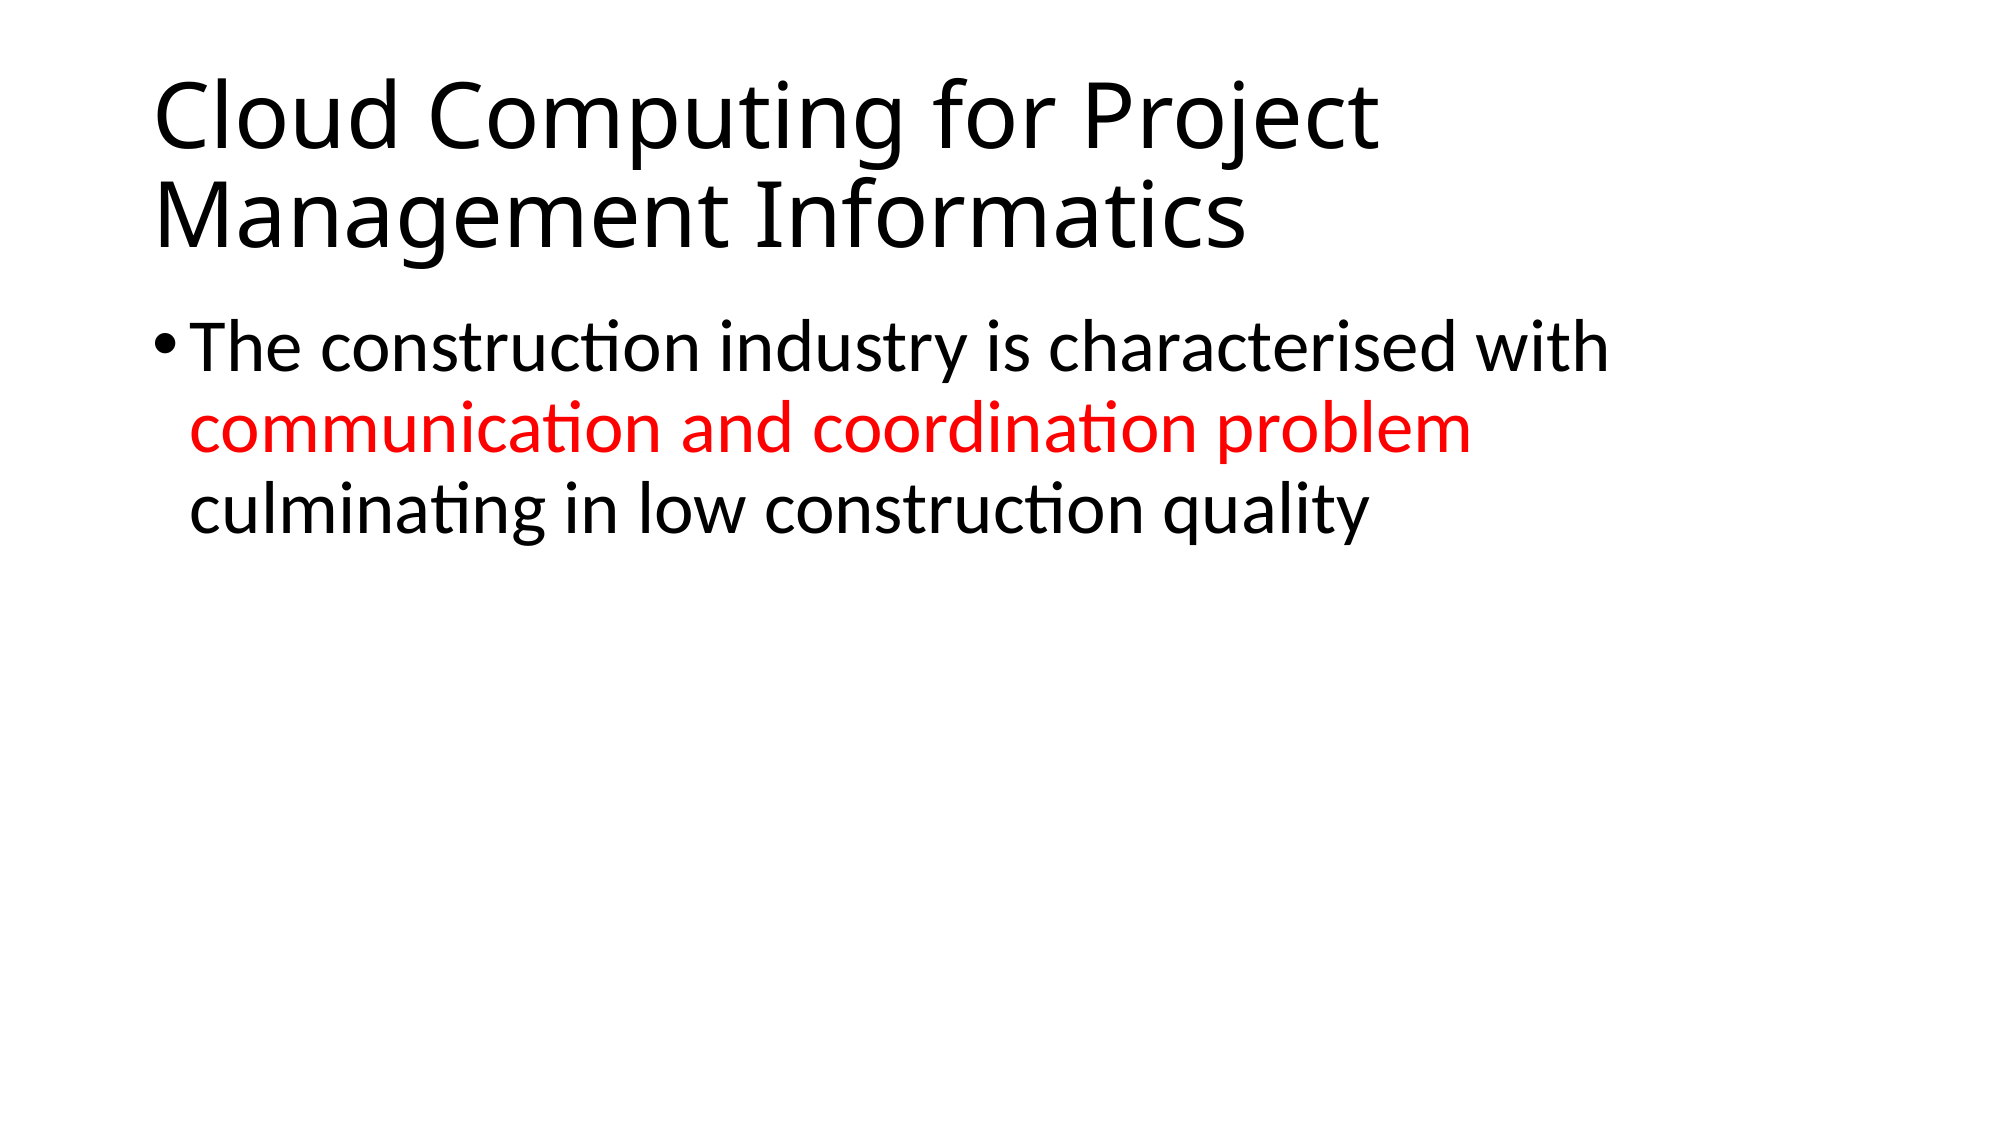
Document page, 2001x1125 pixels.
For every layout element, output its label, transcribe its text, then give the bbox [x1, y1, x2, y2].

title Cloud Computing for Project Management Informatics [137, 59, 1863, 278]
list The construction industry is characterised with communication and coordination problem culminating in low construction quality [137, 299, 1863, 1014]
